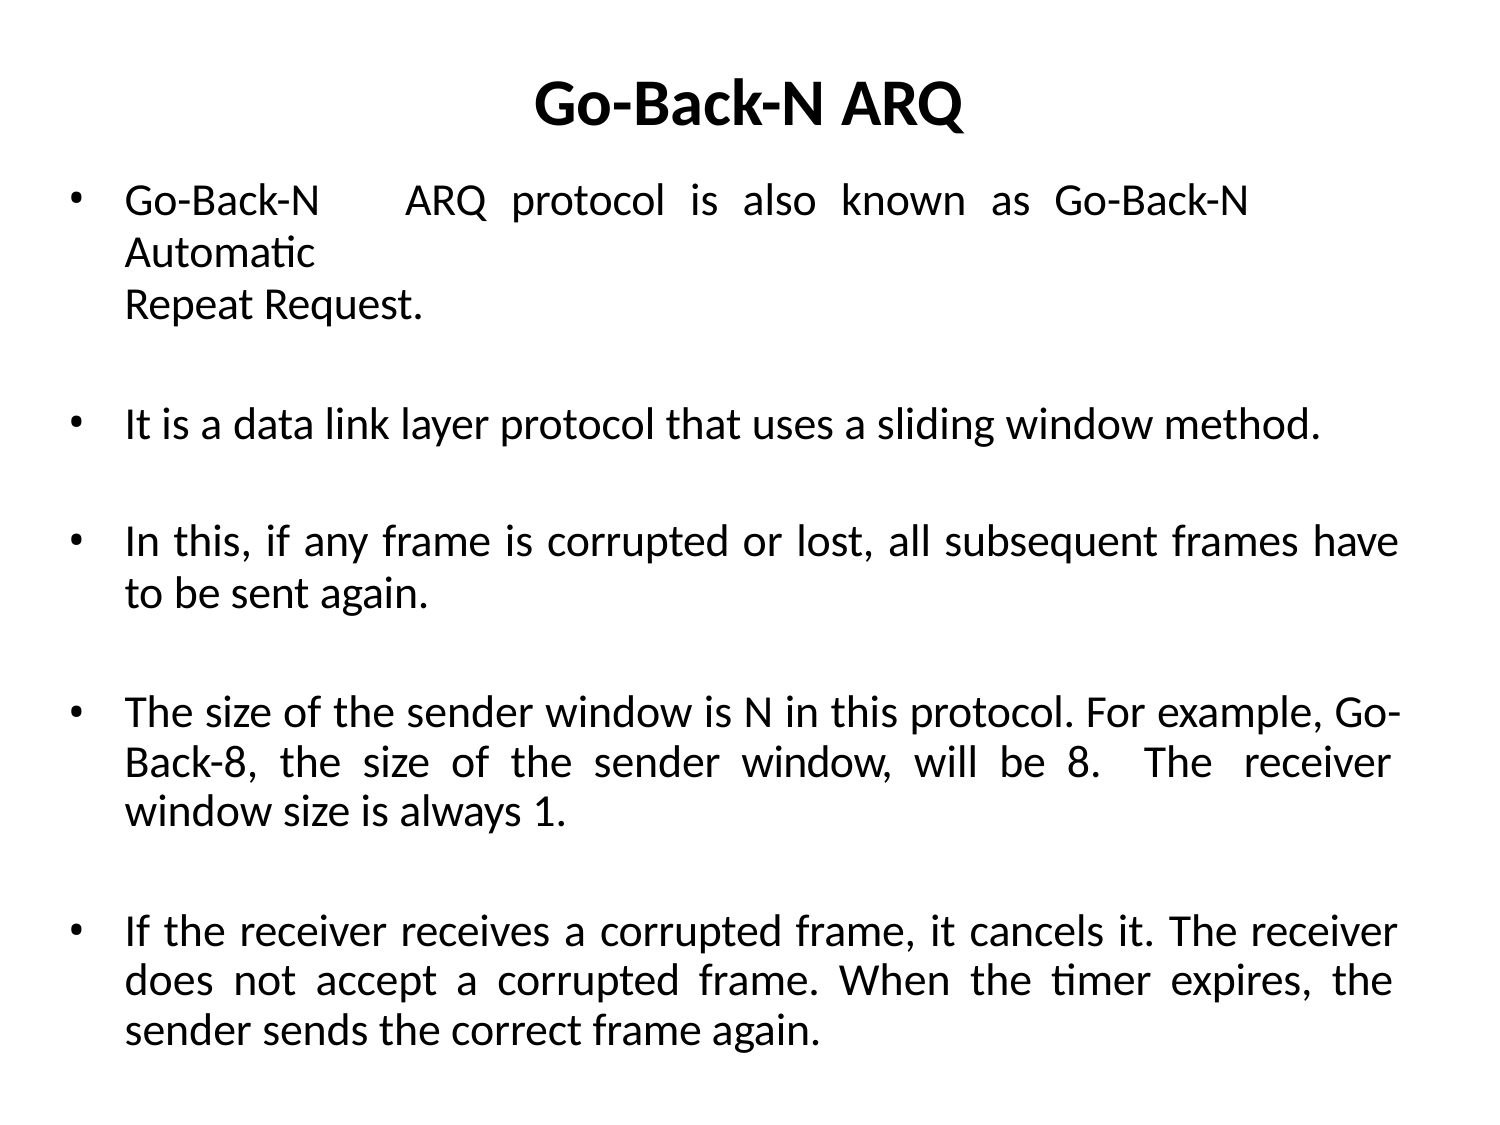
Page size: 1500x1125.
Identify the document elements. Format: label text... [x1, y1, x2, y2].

text_box Go-Back-N ARQ protocol is also known as Go-Back-N Automatic Repeat Request. It is a data link layer protocol that uses a sliding window method. In this, if any frame is corrupted or lost, all subsequent frames have to be sent again. The size of the sender window is N in this protocol. For example, Go- Back-8, the size of the sender window, will be 8. The receiver window size is always 1. If the receiver receives a corrupted frame, it cancels it. The receiver does not accept a corrupted frame. When the timer expires, the sender sends the correct frame again. [66, 169, 1414, 1056]
title Go-Back-N ARQ [532, 56, 969, 169]
